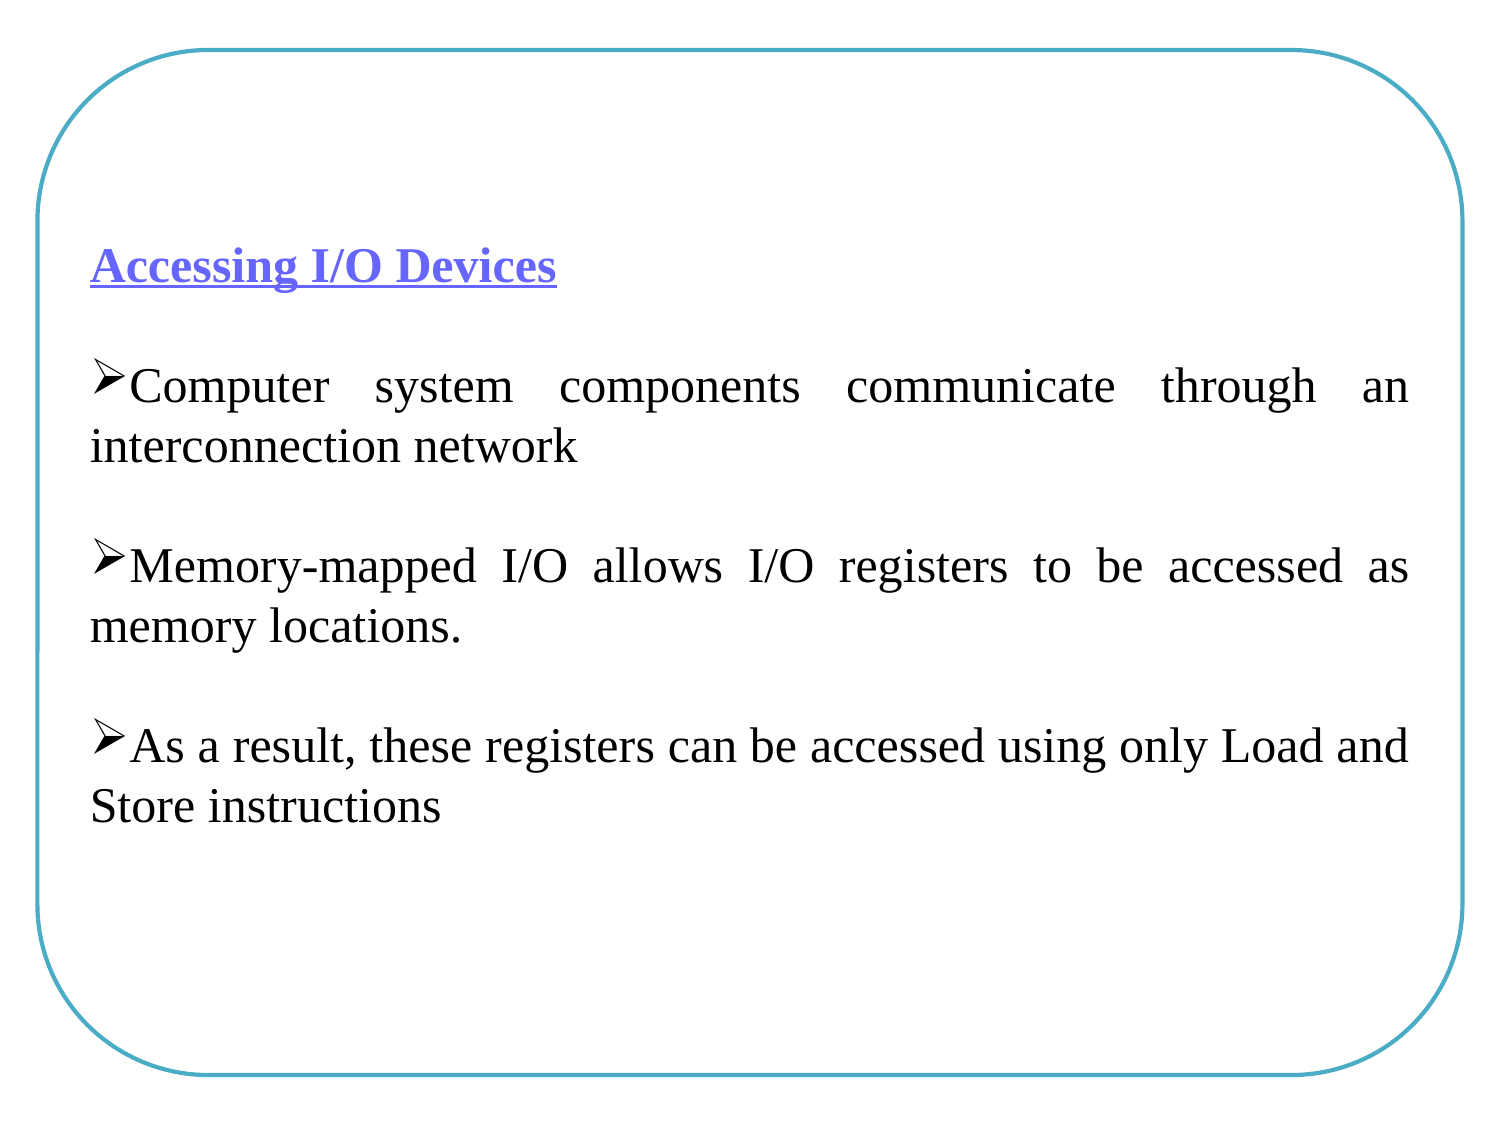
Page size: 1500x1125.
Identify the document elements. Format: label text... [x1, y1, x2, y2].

text_box Accessing I/O Devices Computer system components communicate through an interconnection network Memory-mapped I/O allows I/O registers to be accessed as memory locations. As a result, these registers can be accessed using only Load and Store instructions [74, 224, 1425, 840]
text_box [35, 47, 1465, 1078]
